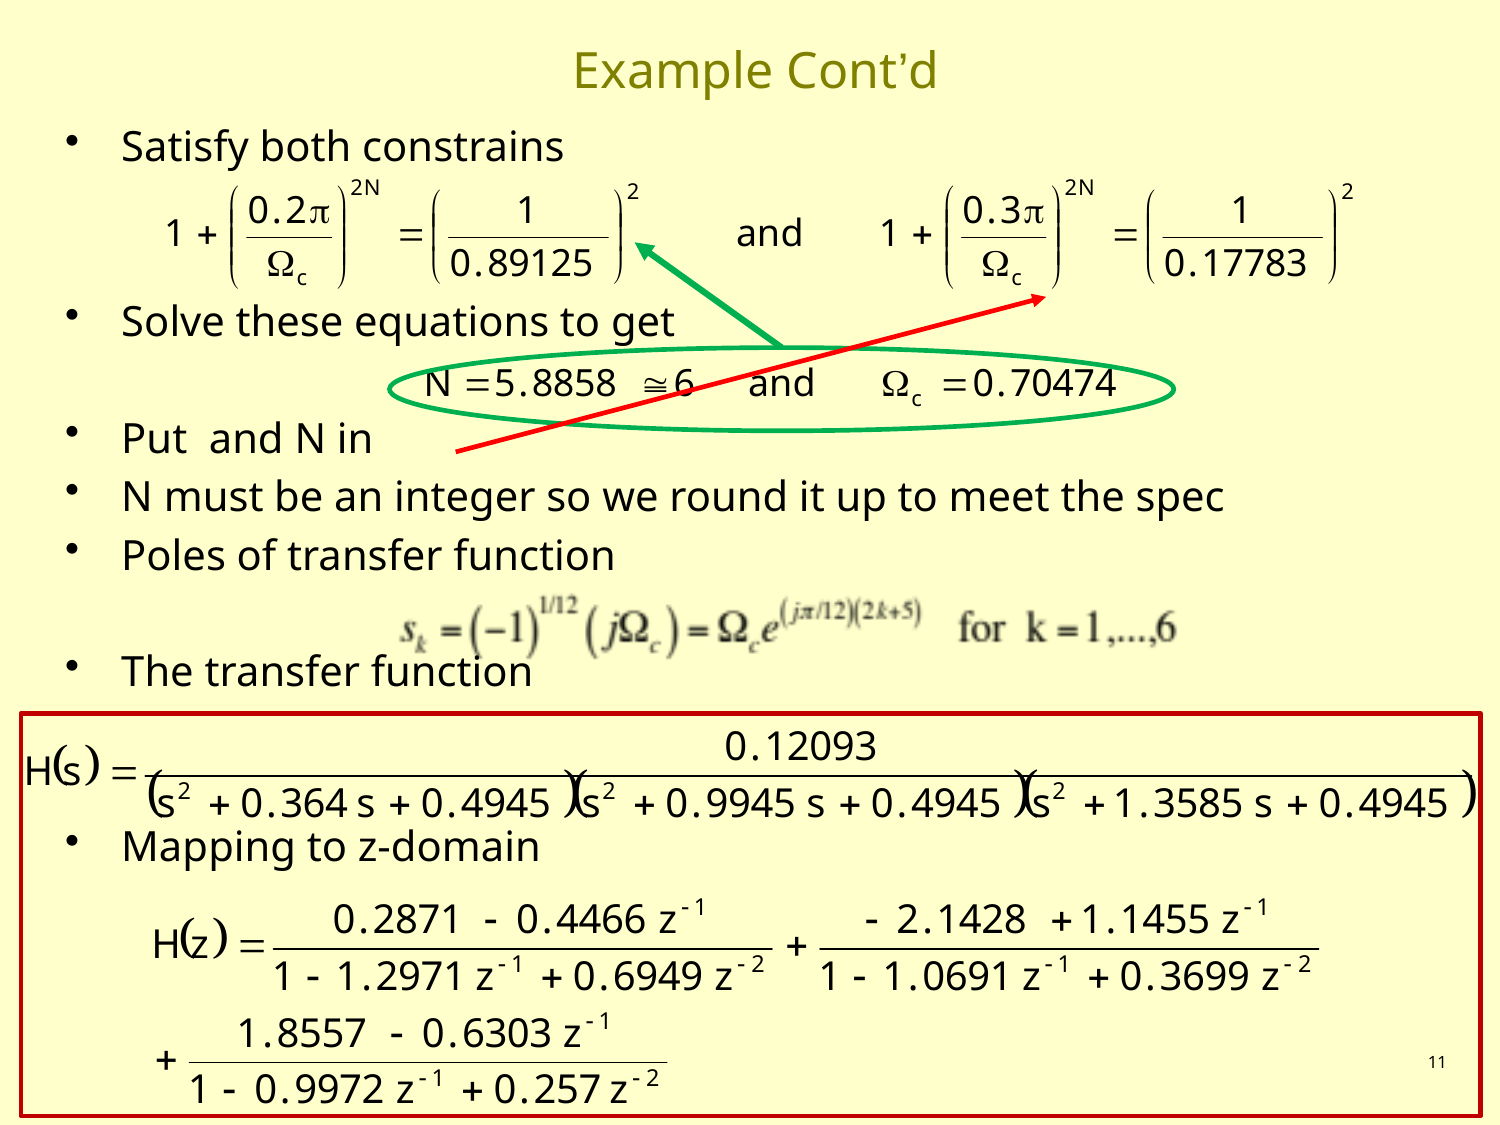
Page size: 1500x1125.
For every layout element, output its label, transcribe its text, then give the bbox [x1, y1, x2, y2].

text_box [20, 840, 1481, 1116]
title Example Cont’d [50, 37, 1463, 100]
text_box [20, 713, 1481, 718]
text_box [20, 718, 1481, 833]
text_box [455, 296, 1047, 453]
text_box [634, 242, 782, 295]
text_box [1141, 372, 1174, 406]
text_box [1051, 358, 1137, 416]
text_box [148, 887, 1328, 1115]
text_box [389, 374, 415, 404]
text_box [162, 168, 1361, 298]
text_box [420, 358, 450, 416]
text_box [394, 586, 1180, 663]
